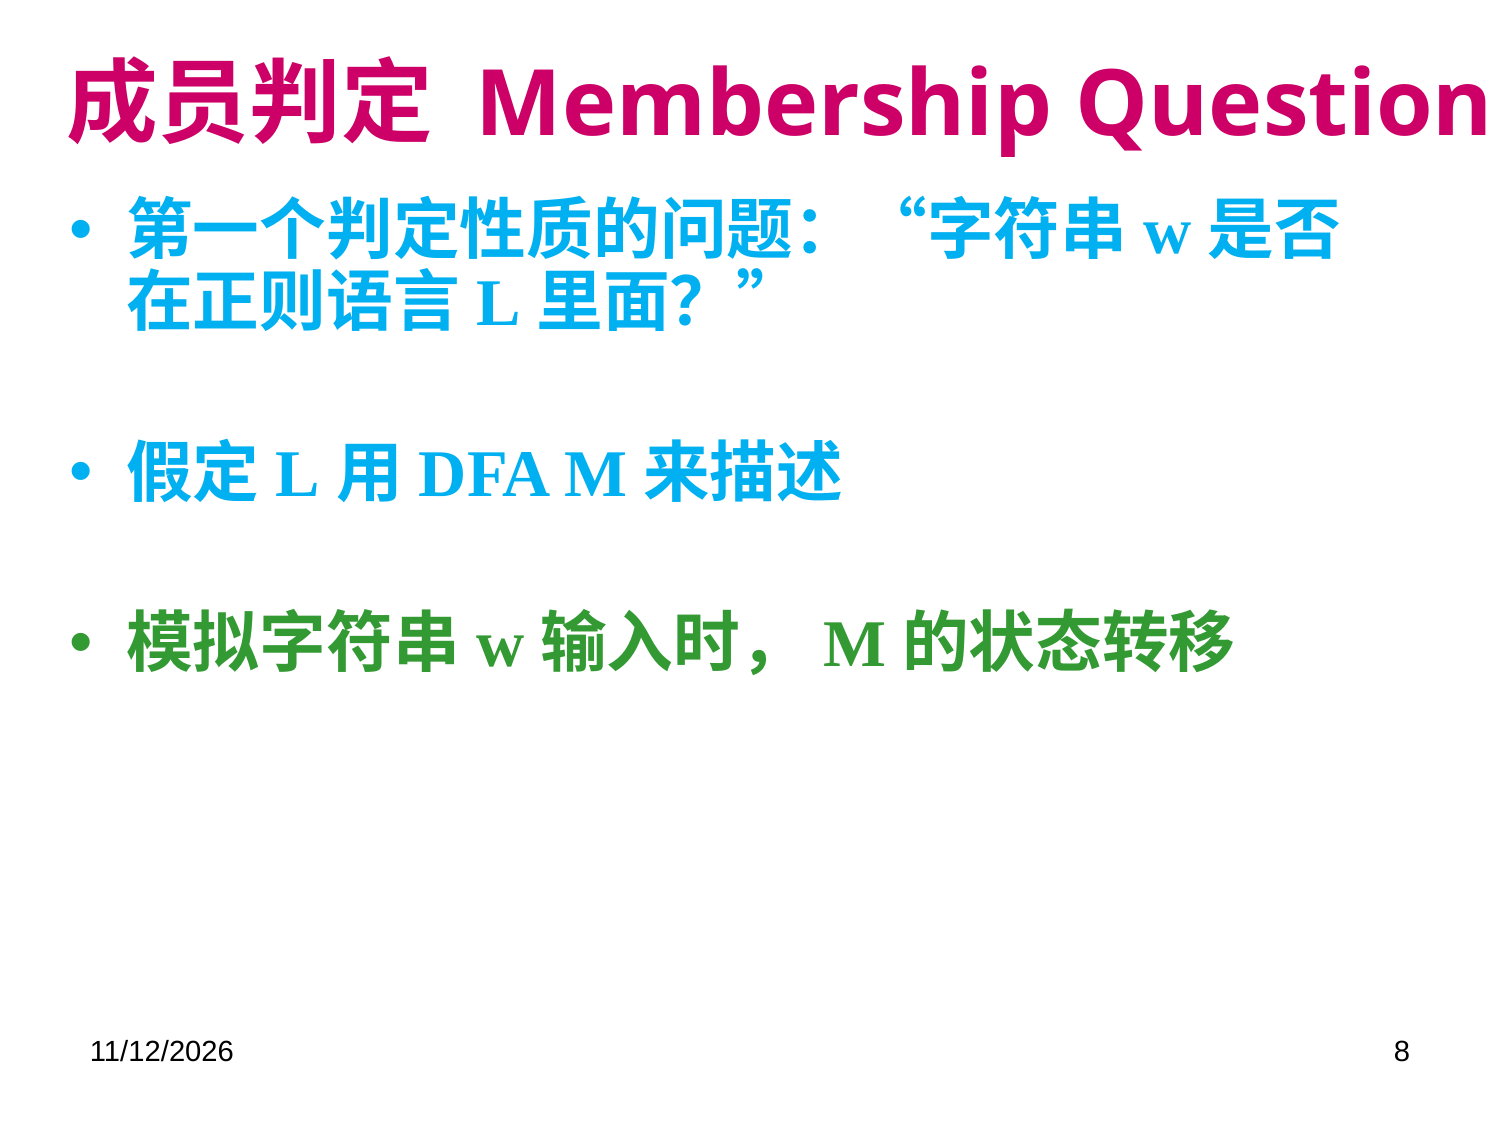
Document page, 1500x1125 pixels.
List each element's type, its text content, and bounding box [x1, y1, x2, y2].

slide_number 8 [1074, 1024, 1426, 1103]
title 成员判定 Membership Question [50, 0, 1500, 198]
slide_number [74, 1024, 426, 1103]
list 第一个判定性质的问题：“字符串w是否在正则语言L里面？” 假定L用DFA M来描述 模拟字符串w输入时，M的状态转移 [54, 188, 1407, 983]
